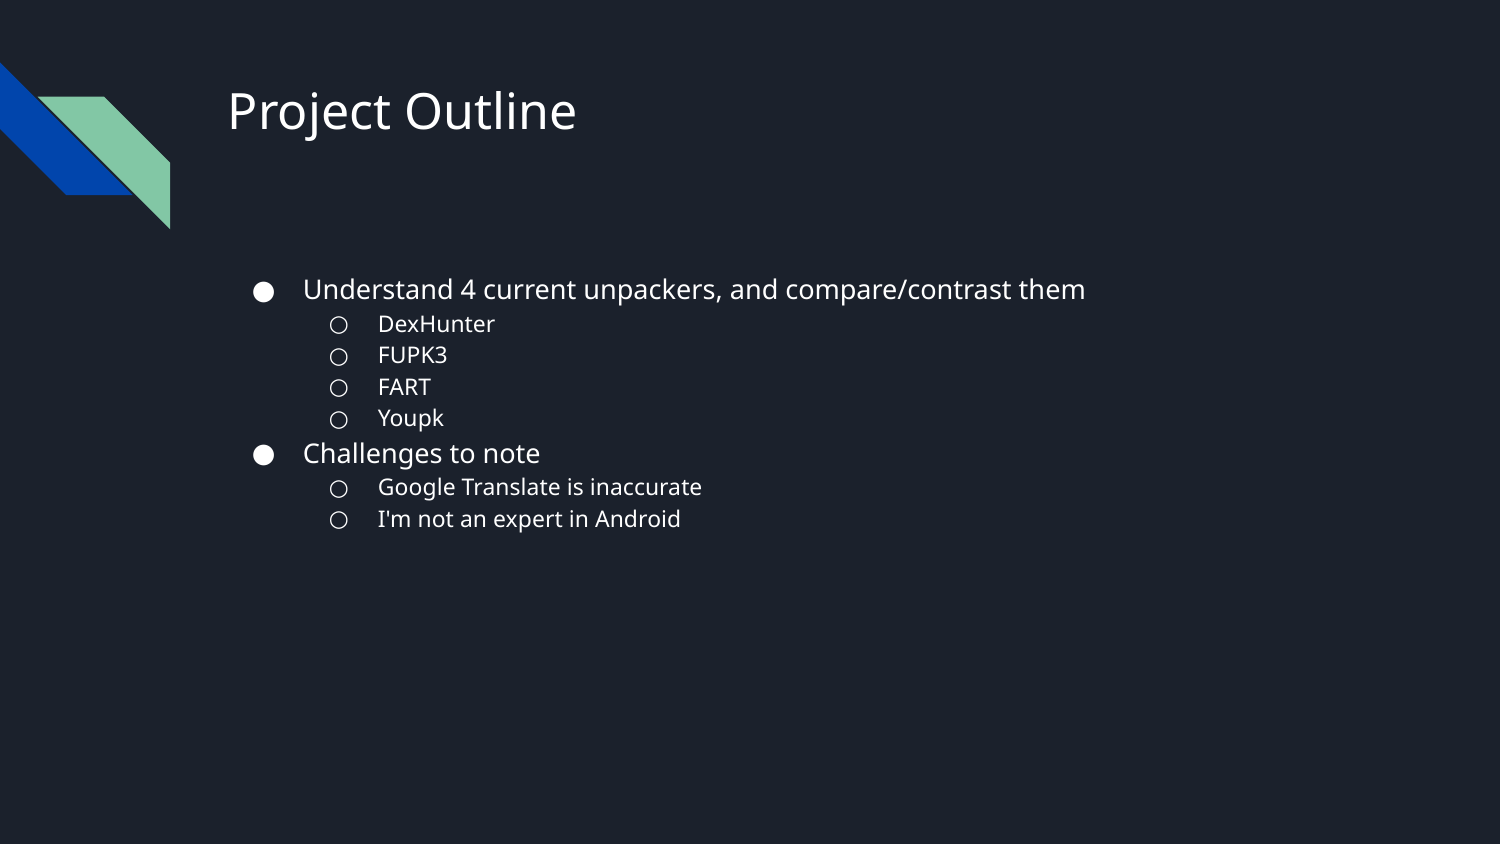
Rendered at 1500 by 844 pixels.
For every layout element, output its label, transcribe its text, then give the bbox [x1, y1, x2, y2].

list Understand 4 current unpackers, and compare/contrast them DexHunter FUPK3 FART Youpk Challenges to note Google Translate is inaccurate I'm not an expert in Android [212, 252, 1368, 731]
title Project Outline [212, 64, 1368, 215]
